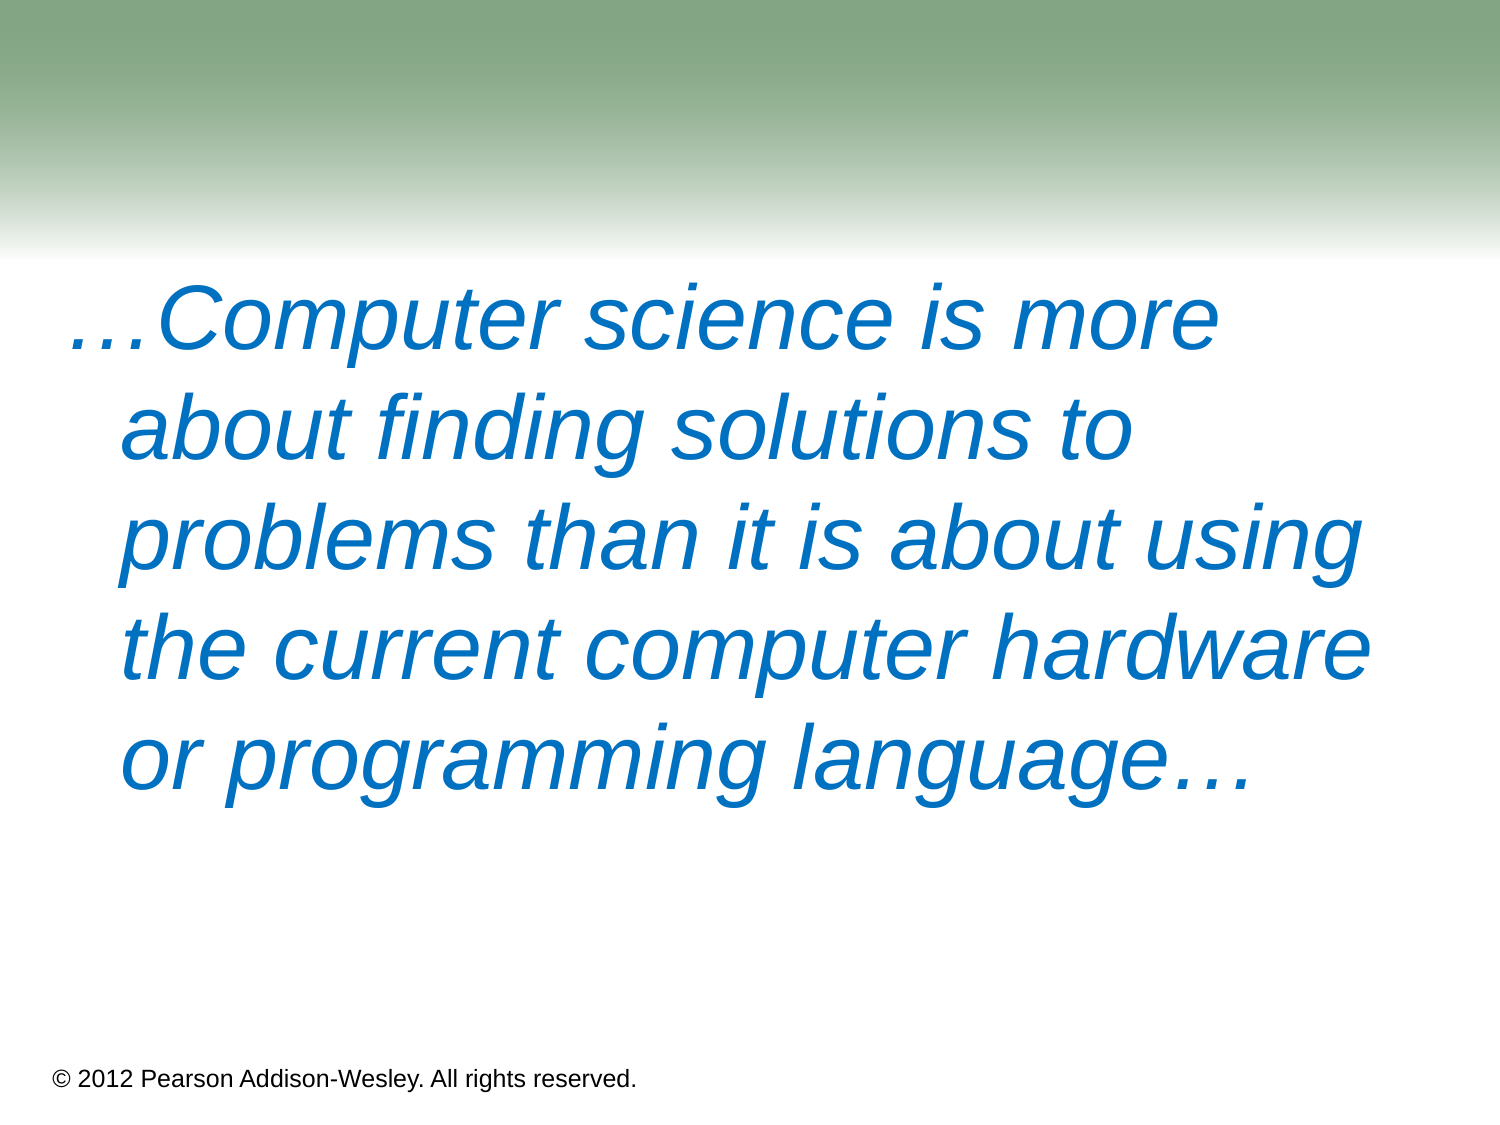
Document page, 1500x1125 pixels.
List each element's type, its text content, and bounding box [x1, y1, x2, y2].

list …Computer science is more about finding solutions to problems than it is about using the current computer hardware or programming language… [49, 250, 1445, 1001]
